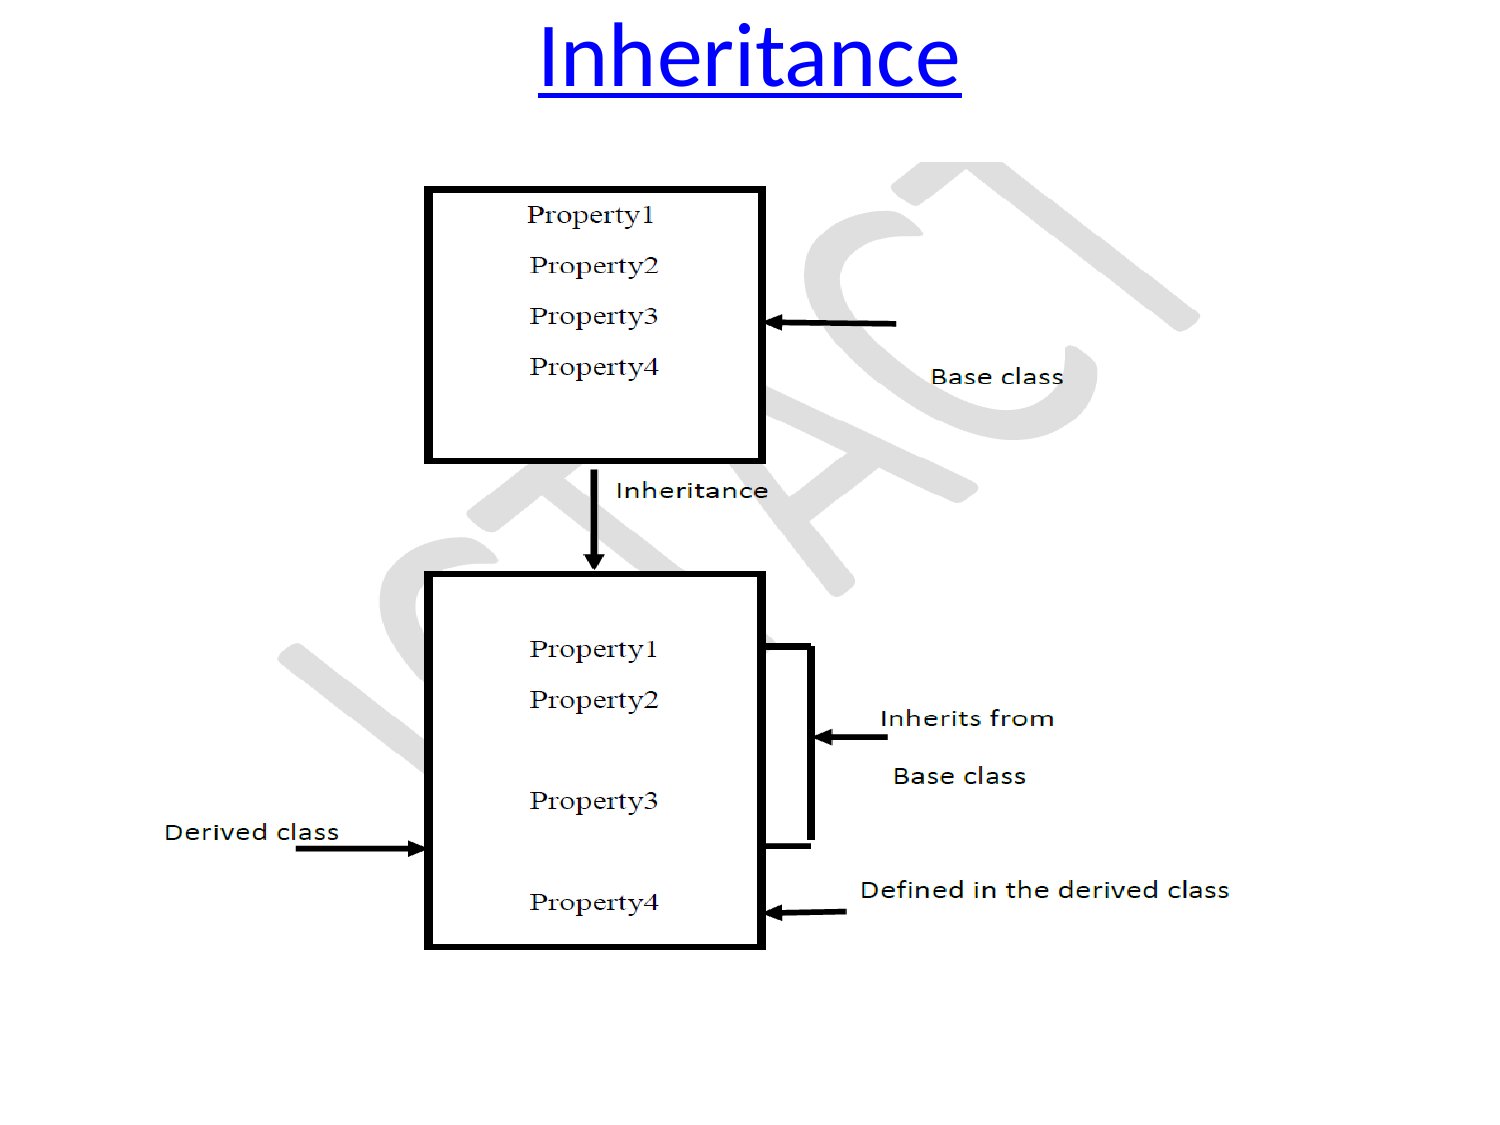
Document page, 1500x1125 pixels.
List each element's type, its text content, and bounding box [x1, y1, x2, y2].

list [149, 162, 1338, 1051]
title Inheritance [75, 0, 1425, 138]
